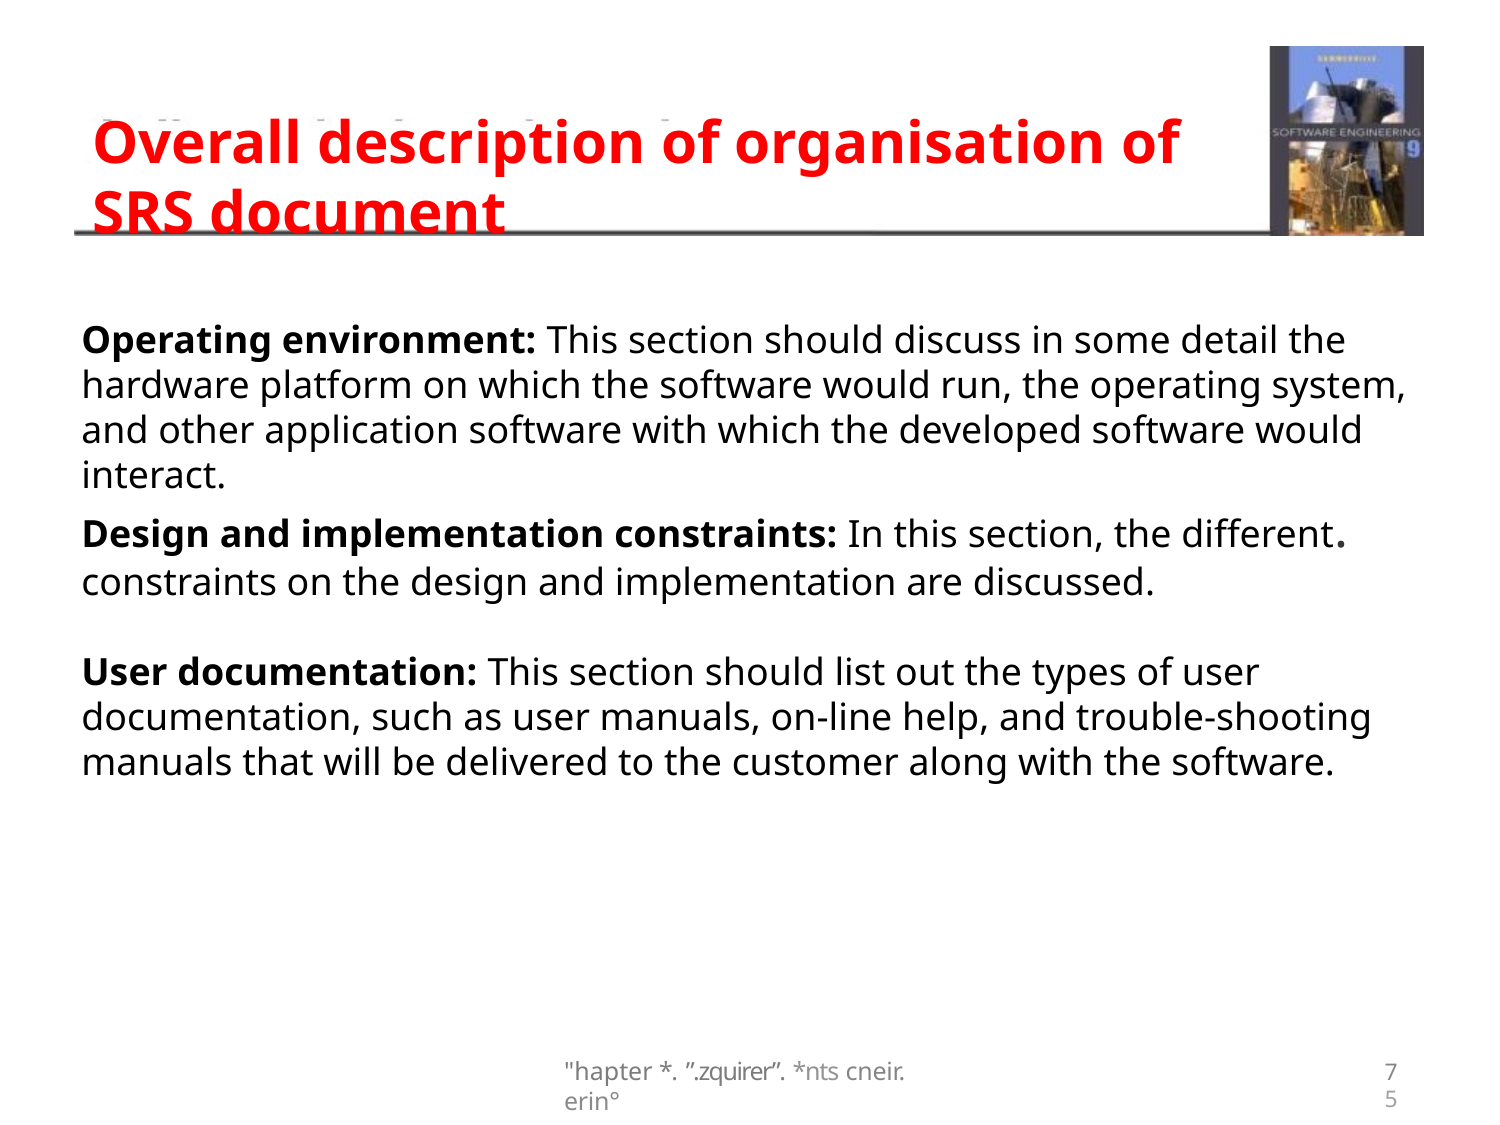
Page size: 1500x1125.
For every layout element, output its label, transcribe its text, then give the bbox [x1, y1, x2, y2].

text_box Operating environment: This section should discuss in some detail the hardware platform on which the software would run, the operating system, and other application software with which the developed software would interact. Design and implementation constraints: In this section, the different. constraints on the design and implementation are discussed. User documentation: This section should list out the types of user documentation, such as user manuals, on-line help, and trouble-shooting manuals that will be delivered to the customer along with the software. [81, 264, 1431, 784]
text_box "hapter *. ”.zquirer”. *nts cneir. erin° [562, 1052, 938, 1116]
title Overall description of organisation of SRS document [40, 71, 1211, 294]
text_box 7 5 [1382, 1054, 1411, 1113]
picture [74, 46, 1425, 237]
